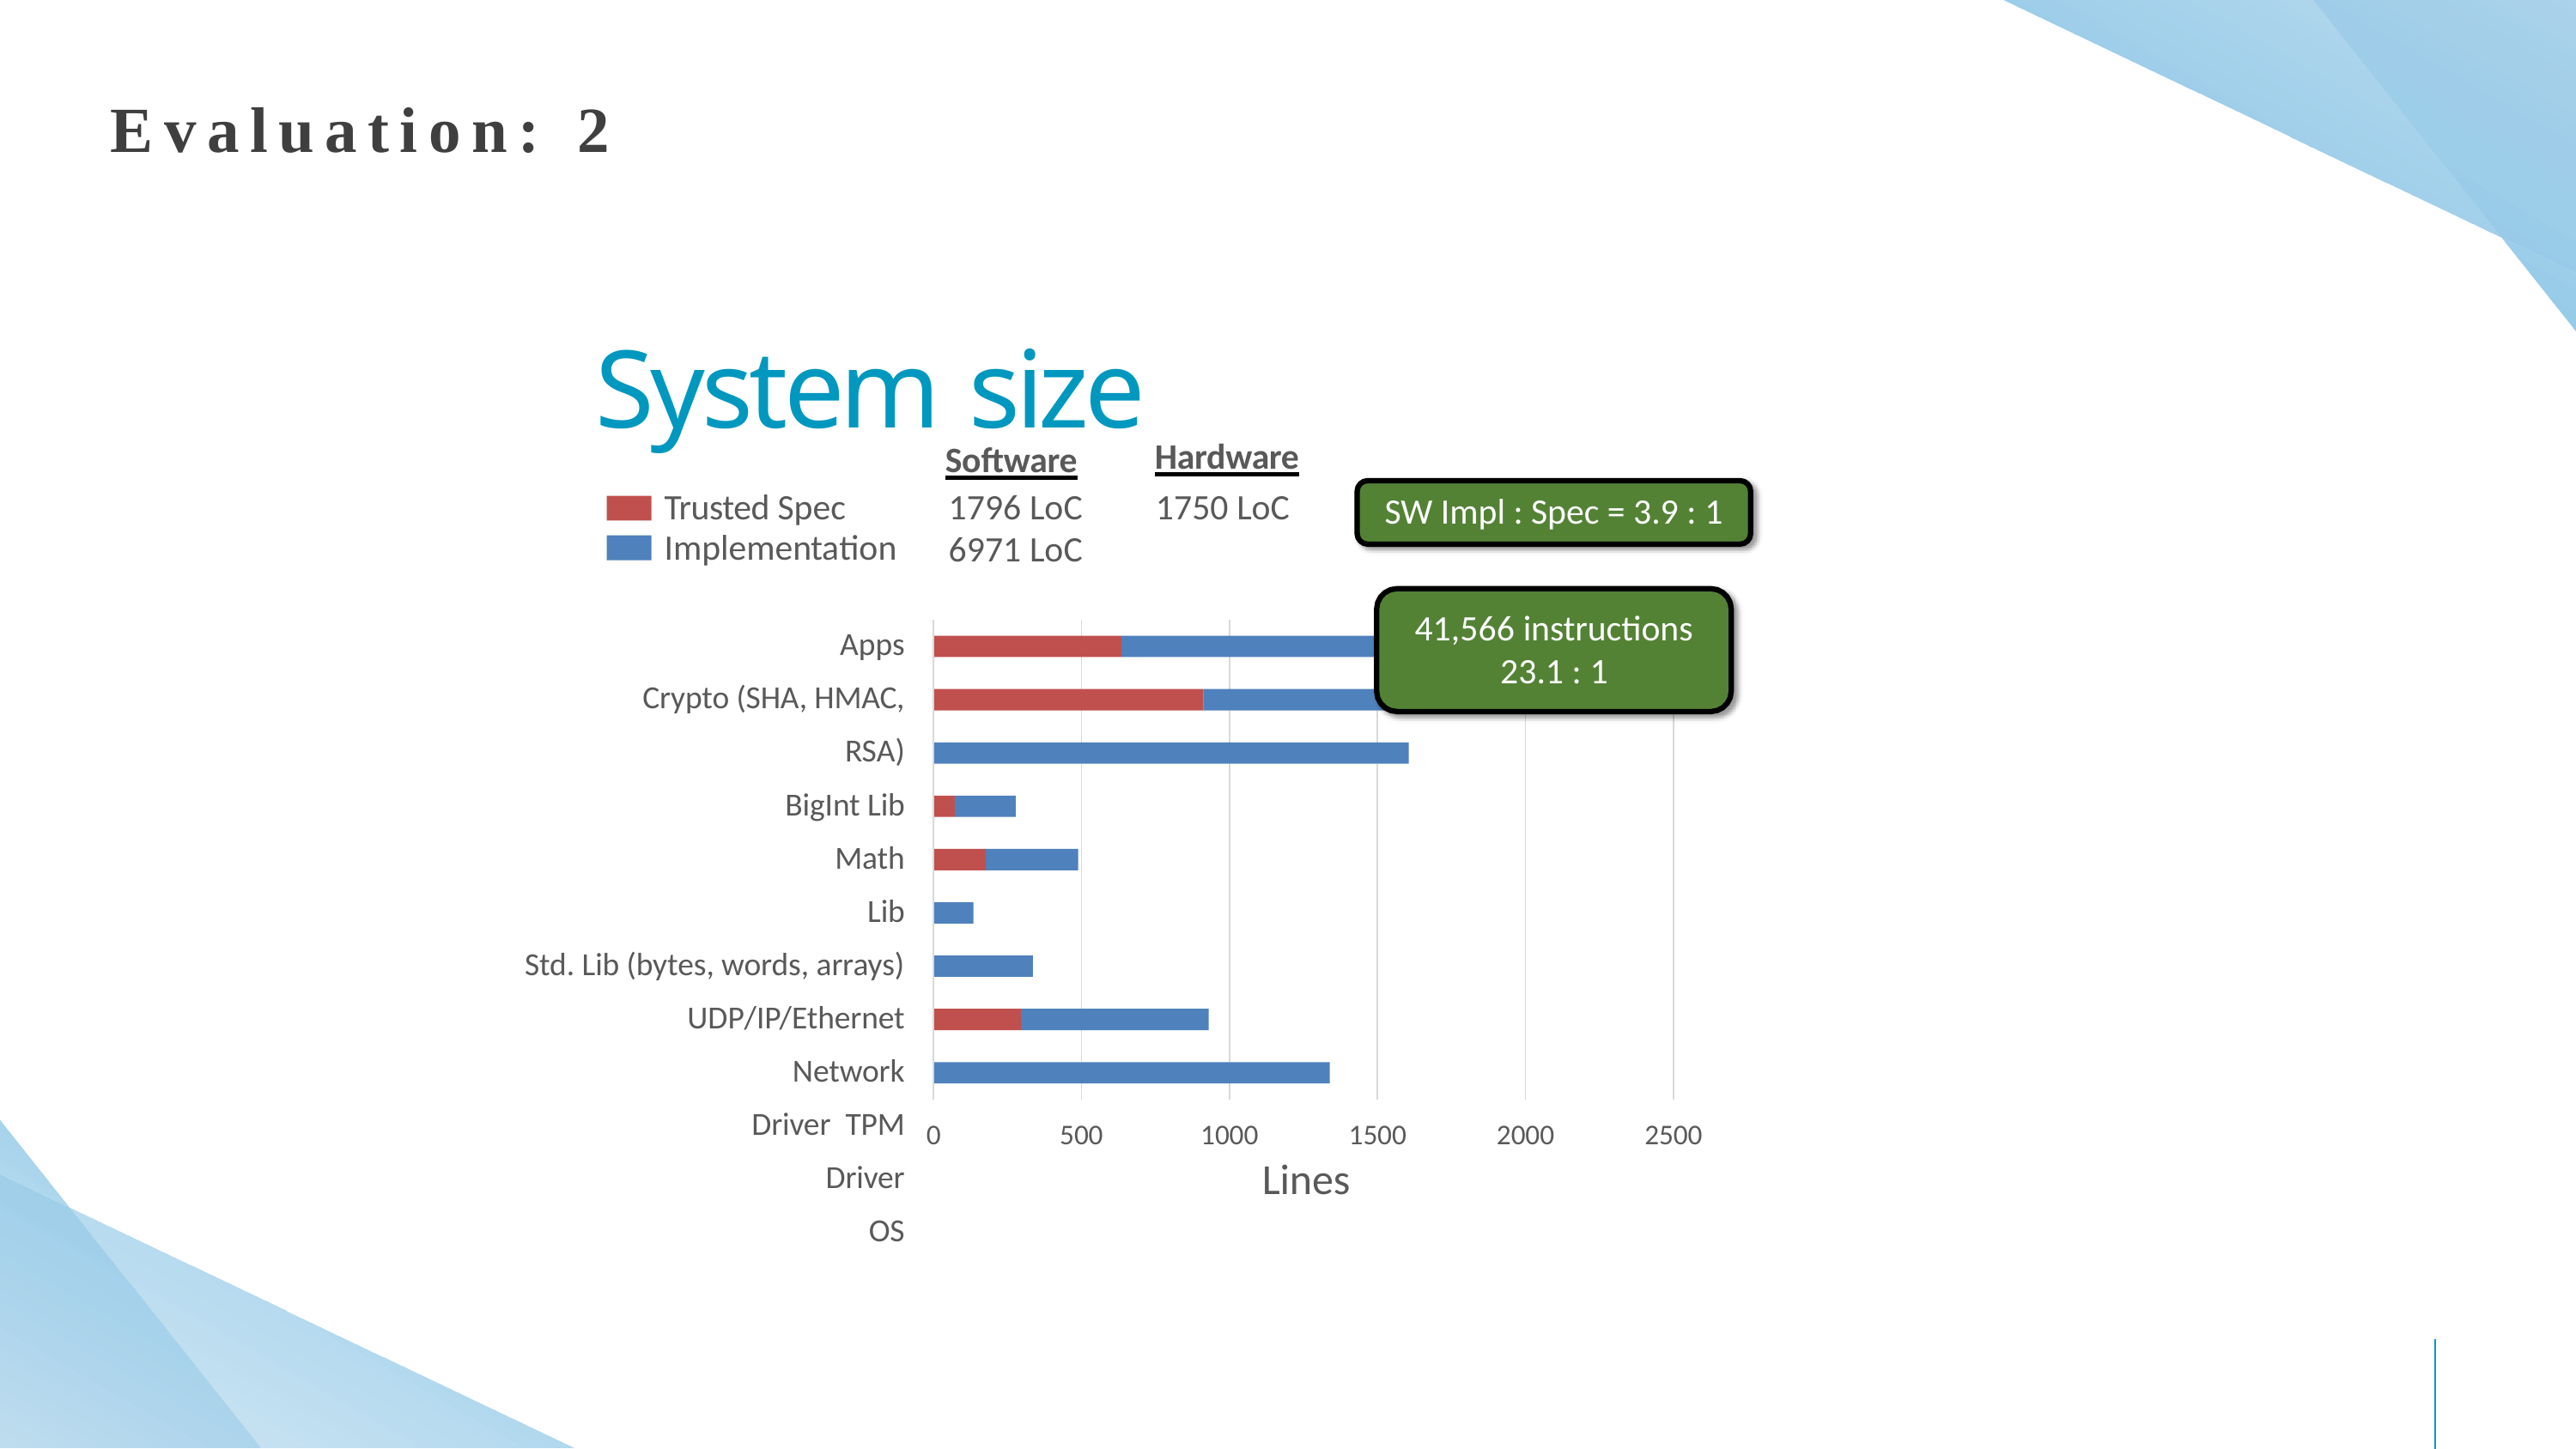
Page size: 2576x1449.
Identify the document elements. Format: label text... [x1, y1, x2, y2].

text_box 0 [924, 1114, 943, 1151]
text_box Hardware 1750 LoC [1153, 424, 1303, 527]
text_box [606, 495, 652, 521]
text_box 1500 [1346, 1114, 1409, 1151]
text_box System size [593, 318, 1288, 450]
text_box 1000 [1199, 1114, 1261, 1151]
text_box Trusted Spec Implementation [662, 481, 900, 568]
text_box 500 [1058, 1114, 1105, 1151]
text_box Apps Crypto (SHA, HMAC, RSA) BigInt Lib Math Lib Std. Lib (bytes, words, arrays) UDP/IP/Ethernet Network Driver TPM Driver OS [516, 607, 906, 1248]
text_box Software [943, 434, 1082, 480]
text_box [1352, 476, 1764, 567]
text_box 1796 LoC 6971 LoC [946, 482, 1084, 569]
text_box [606, 535, 652, 561]
text_box Lines [1260, 1160, 1352, 1203]
text_box 2000 [1494, 1114, 1557, 1151]
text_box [933, 582, 1746, 1100]
text_box 2500 [1643, 1114, 1705, 1151]
list Evaluation: 2 [0, 85, 1026, 358]
